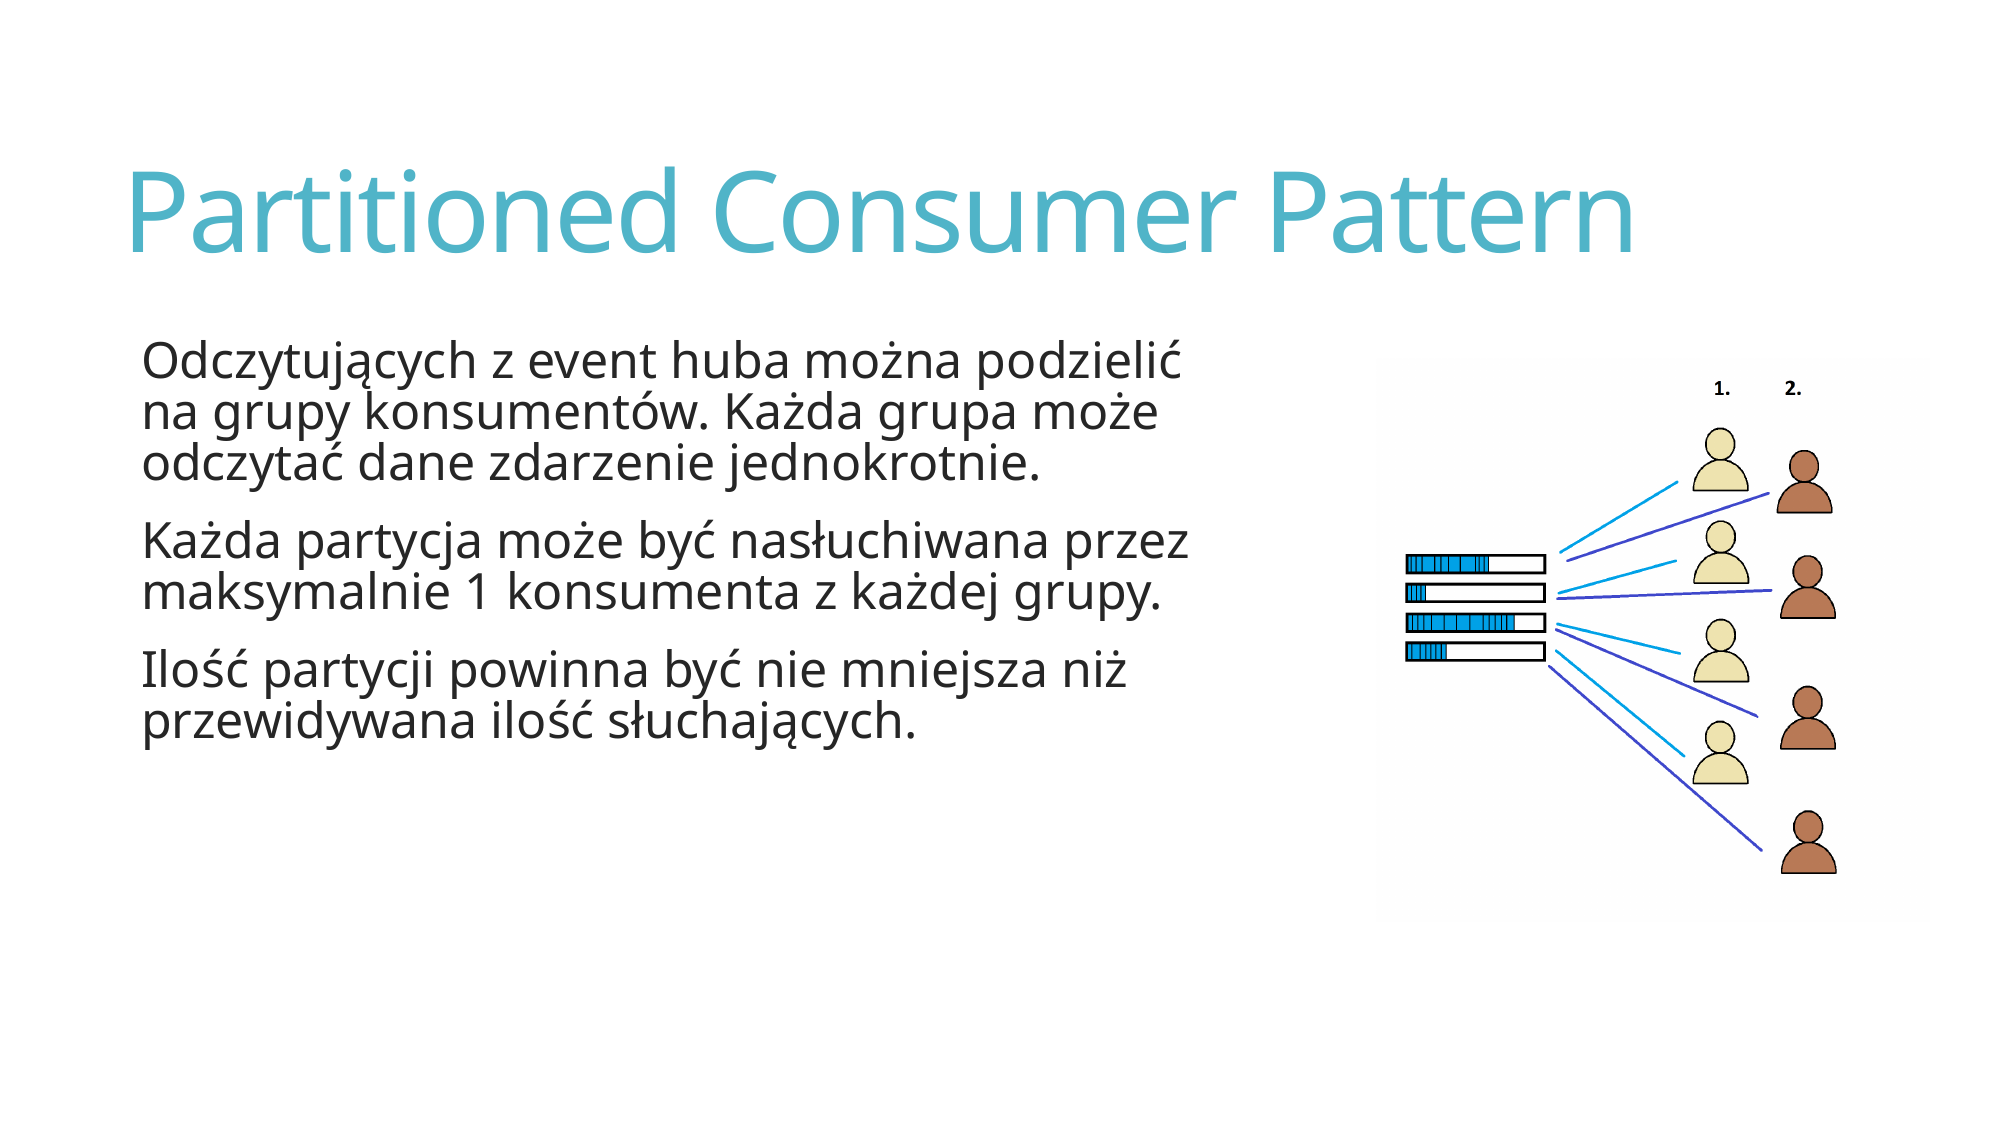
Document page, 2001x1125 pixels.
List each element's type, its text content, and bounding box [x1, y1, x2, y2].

title Partitioned Consumer Pattern [107, 81, 1875, 354]
list Odczytujących z event huba można podzielić na grupy konsumentów. Każda grupa może odczytać dane zdarzenie jednokrotnie. Każda partycja może być nasłuchiwana przez maksymalnie 1 konsumenta z każdej grupy. Ilość partycji powinna być nie mniejsza niż przewidywana ilość słuchających. [111, 329, 1239, 948]
picture [1376, 358, 1930, 922]
